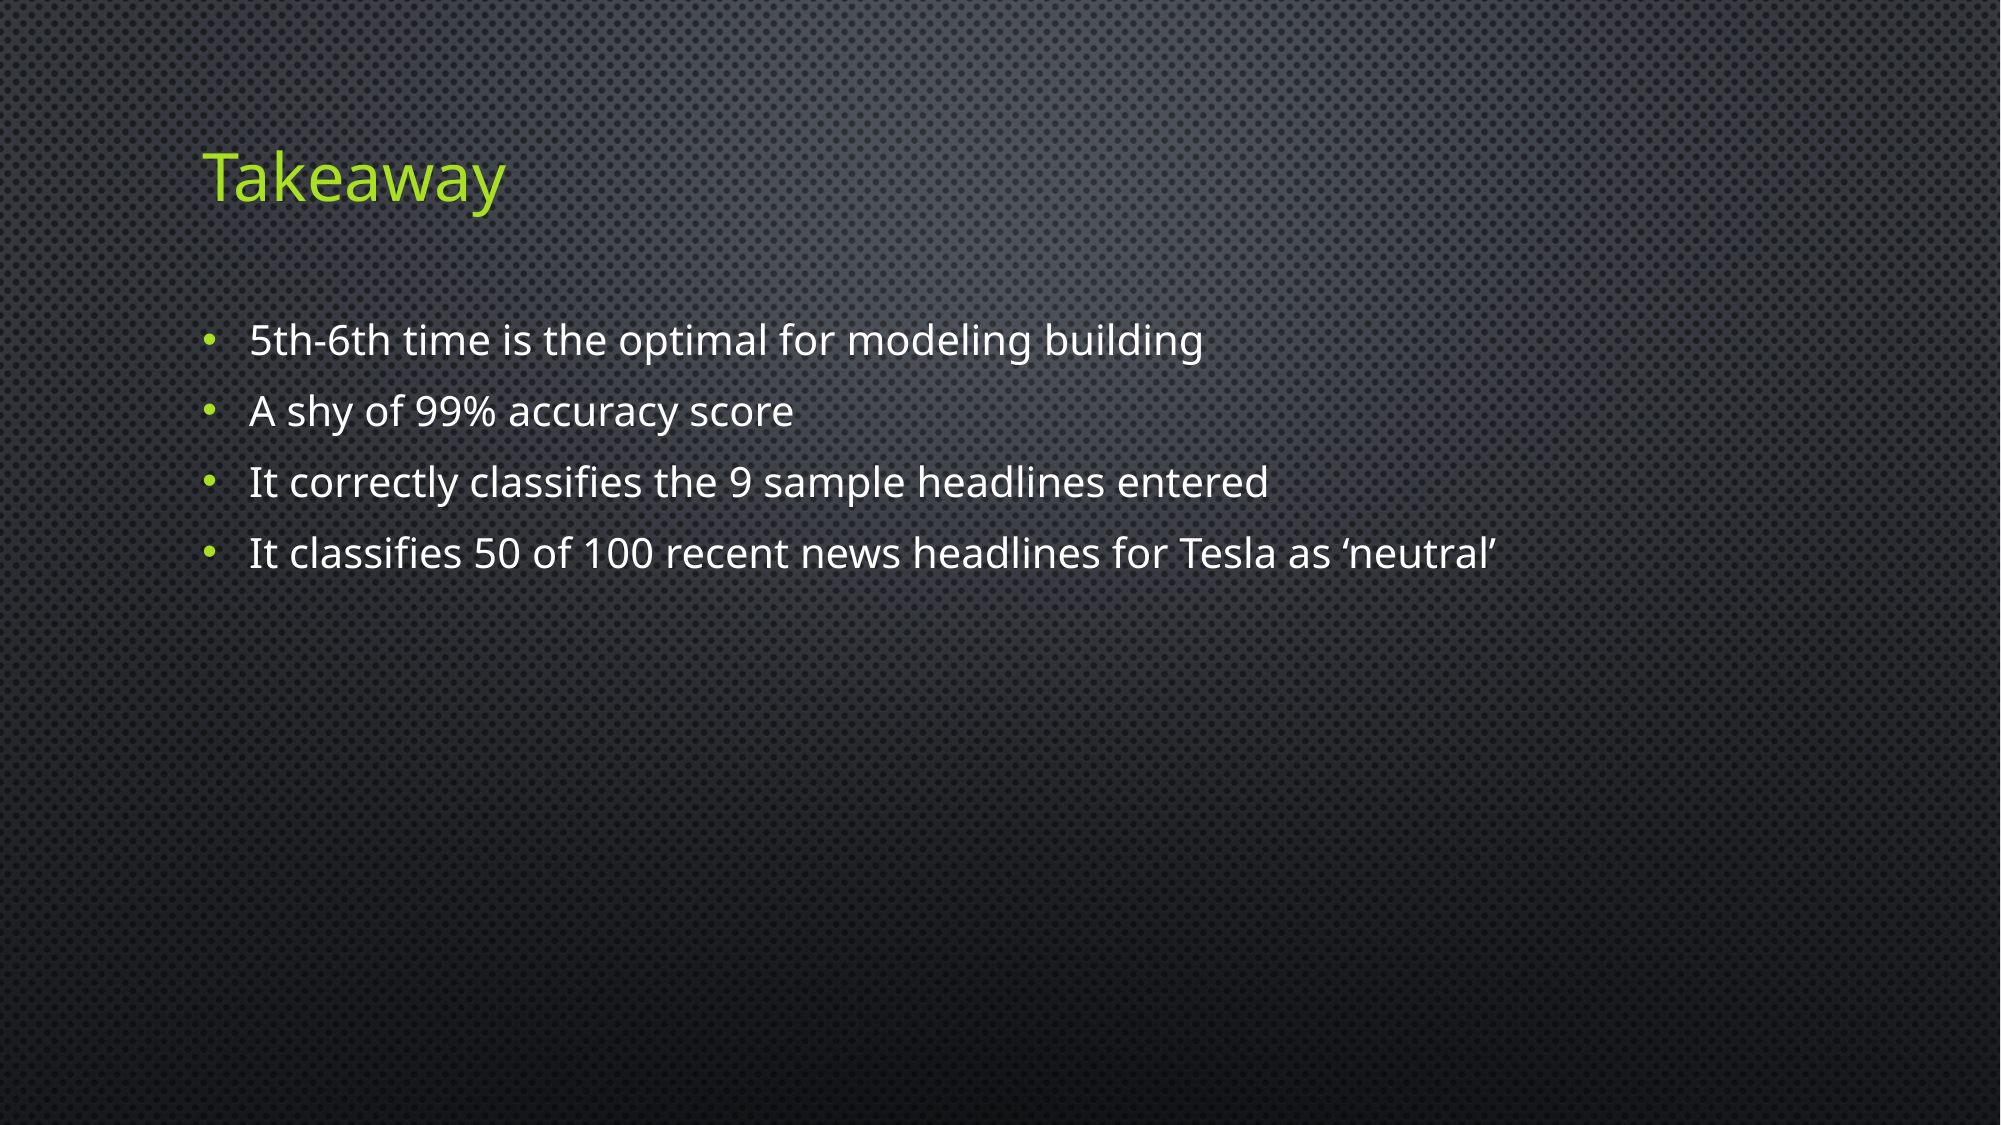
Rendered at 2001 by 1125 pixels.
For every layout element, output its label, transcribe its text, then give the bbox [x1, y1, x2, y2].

title Takeaway [187, 99, 1813, 250]
list 5th-6th time is the optimal for modeling building A shy of 99% accuracy score It correctly classifies the 9 sample headlines entered It classifies 50 of 100 recent news headlines for Tesla as ‘neutral’ [187, 306, 1813, 819]
